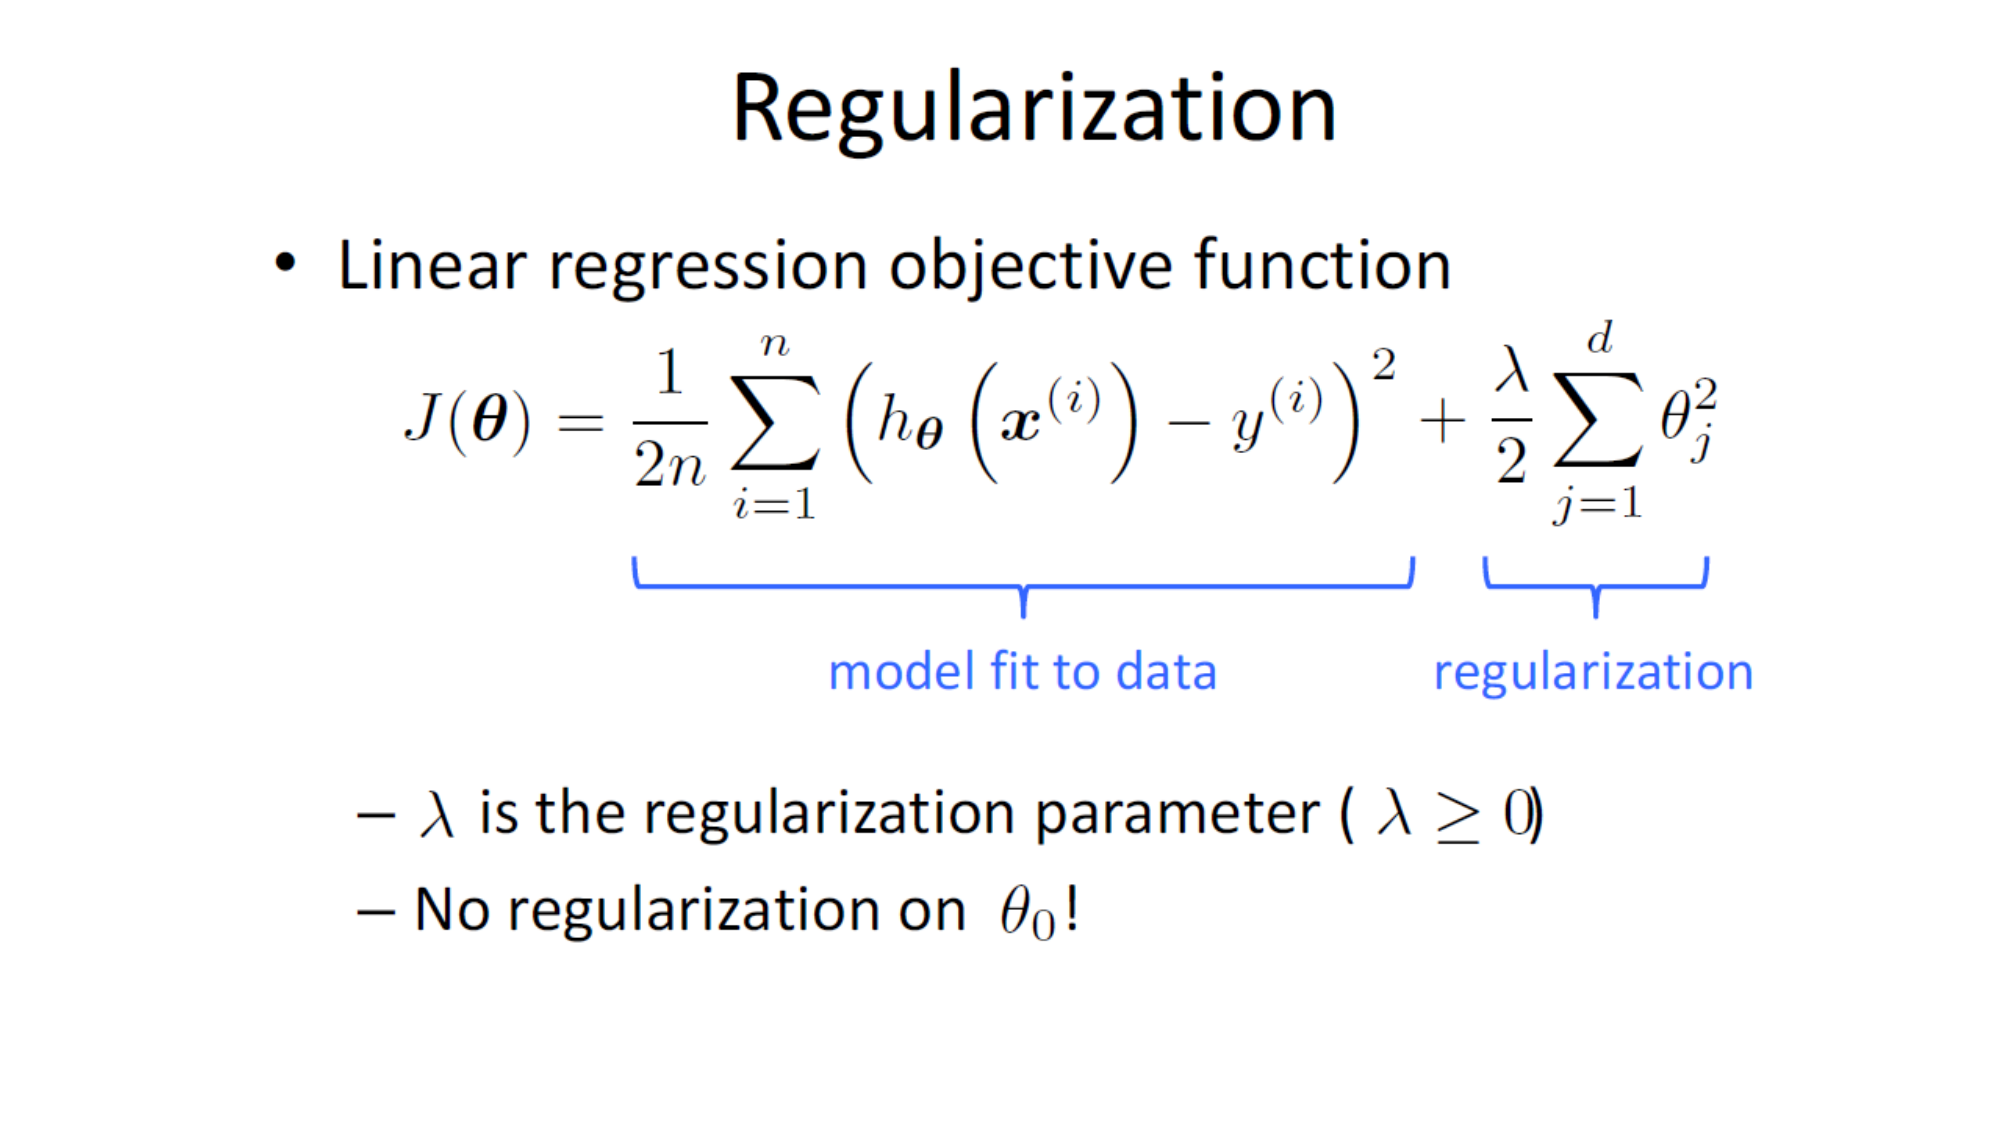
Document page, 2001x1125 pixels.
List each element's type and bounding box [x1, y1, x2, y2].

picture [228, 29, 1772, 1096]
